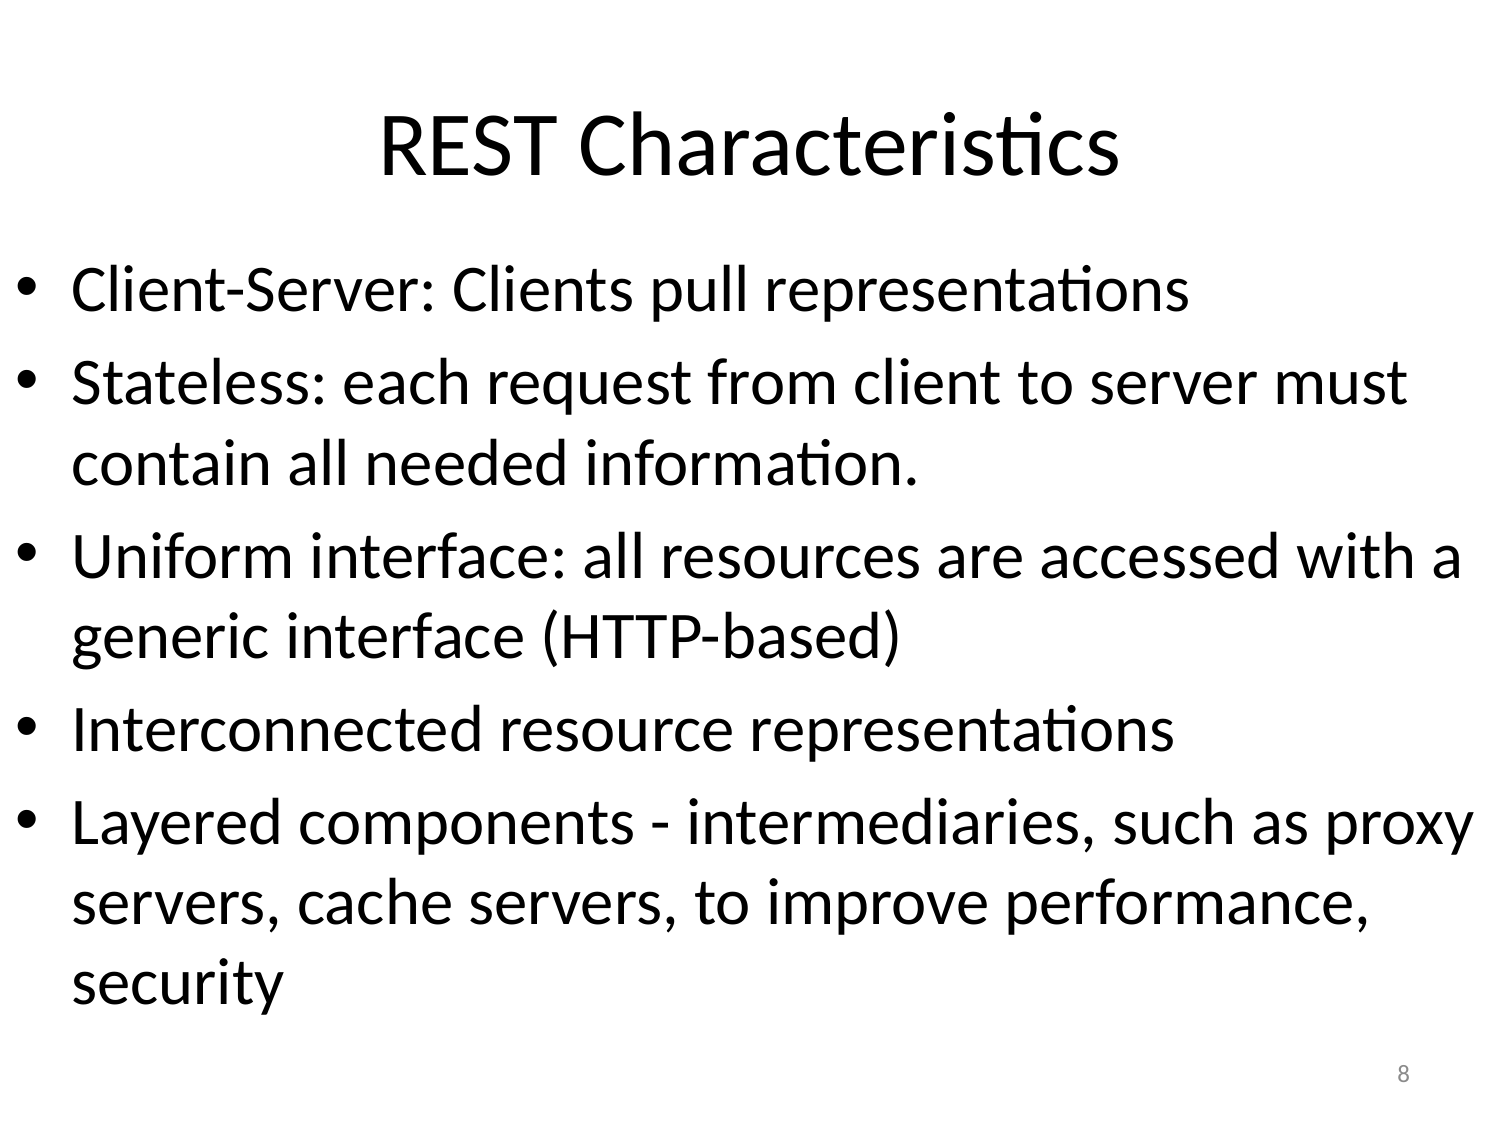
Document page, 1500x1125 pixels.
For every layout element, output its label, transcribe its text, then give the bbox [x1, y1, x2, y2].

list Client-Server: Clients pull representations Stateless: each request from client to server must contain all needed information. Uniform interface: all resources are accessed with a generic interface (HTTP-based) Interconnected resource representations Layered components - intermediaries, such as proxy servers, cache servers, to improve performance, security [0, 237, 1500, 1113]
title REST Characteristics [75, 45, 1425, 233]
slide_number 8 [1074, 1042, 1425, 1103]
